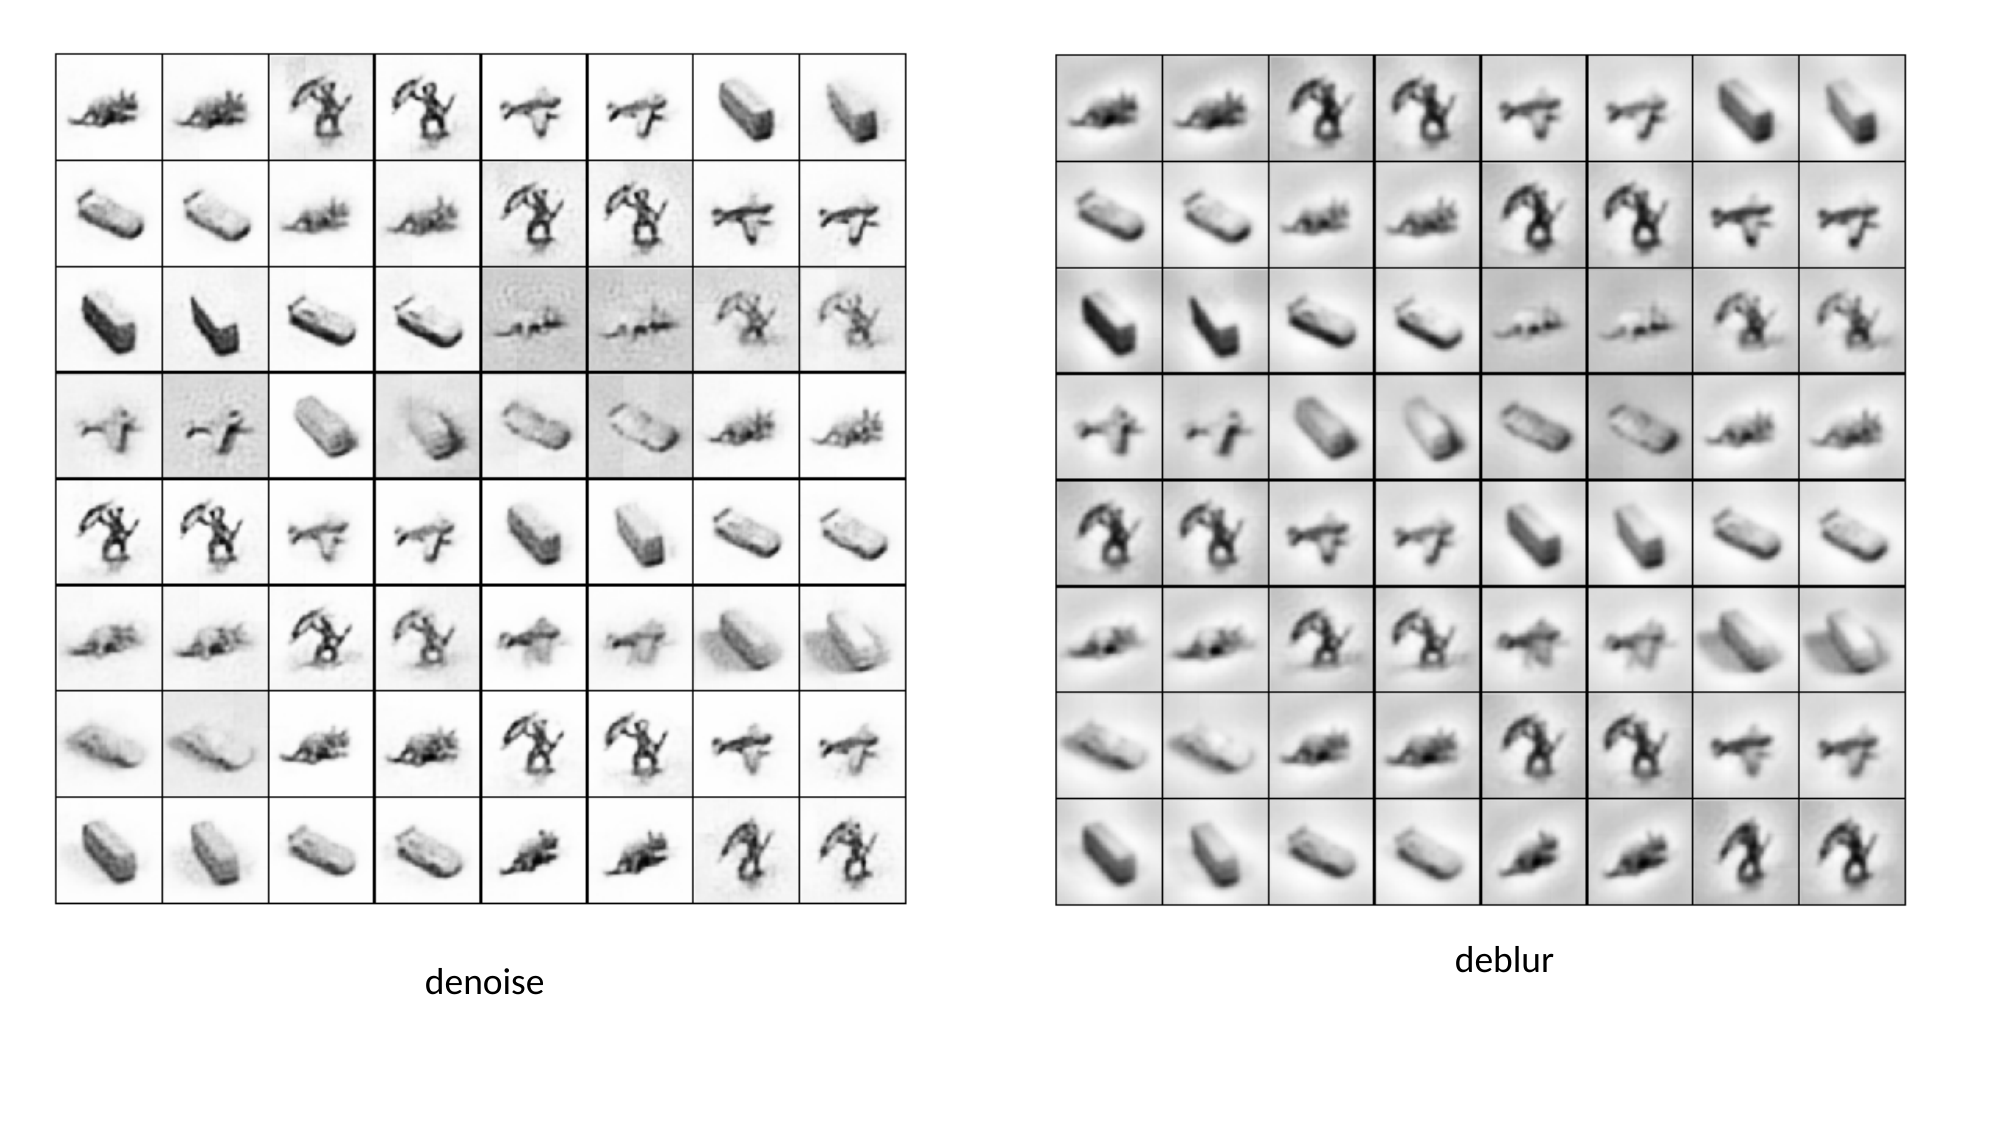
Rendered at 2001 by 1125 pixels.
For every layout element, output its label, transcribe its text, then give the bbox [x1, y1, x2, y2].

picture [35, 30, 935, 928]
text_box deblur [1440, 927, 1570, 988]
picture [1028, 42, 1922, 917]
text_box denoise [410, 949, 560, 1010]
